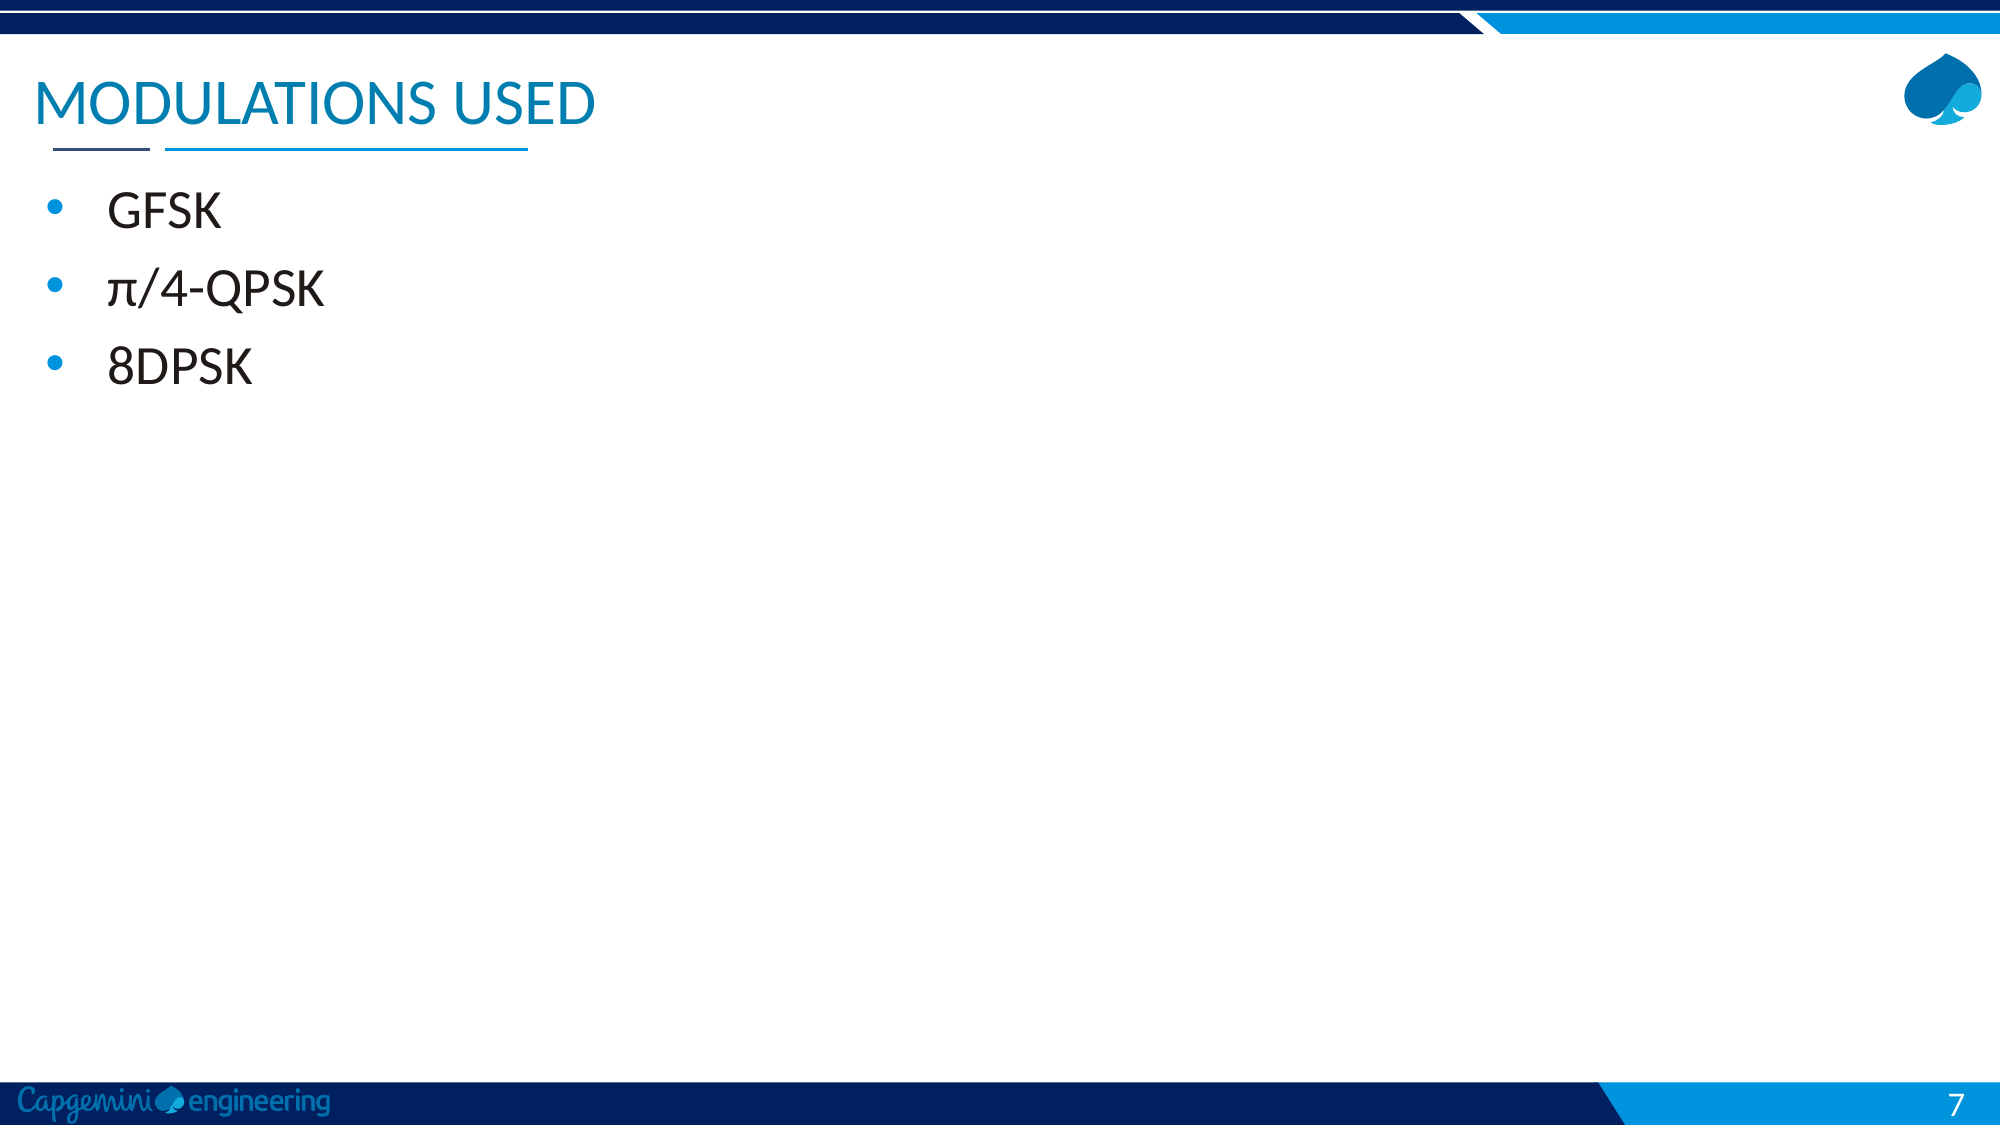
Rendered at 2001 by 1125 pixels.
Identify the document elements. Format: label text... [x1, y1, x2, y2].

picture [17, 1085, 330, 1124]
title MODULATIONS USED [21, 53, 1884, 144]
list GFSK π/4-QPSK 8DPSK [34, 167, 1965, 1069]
